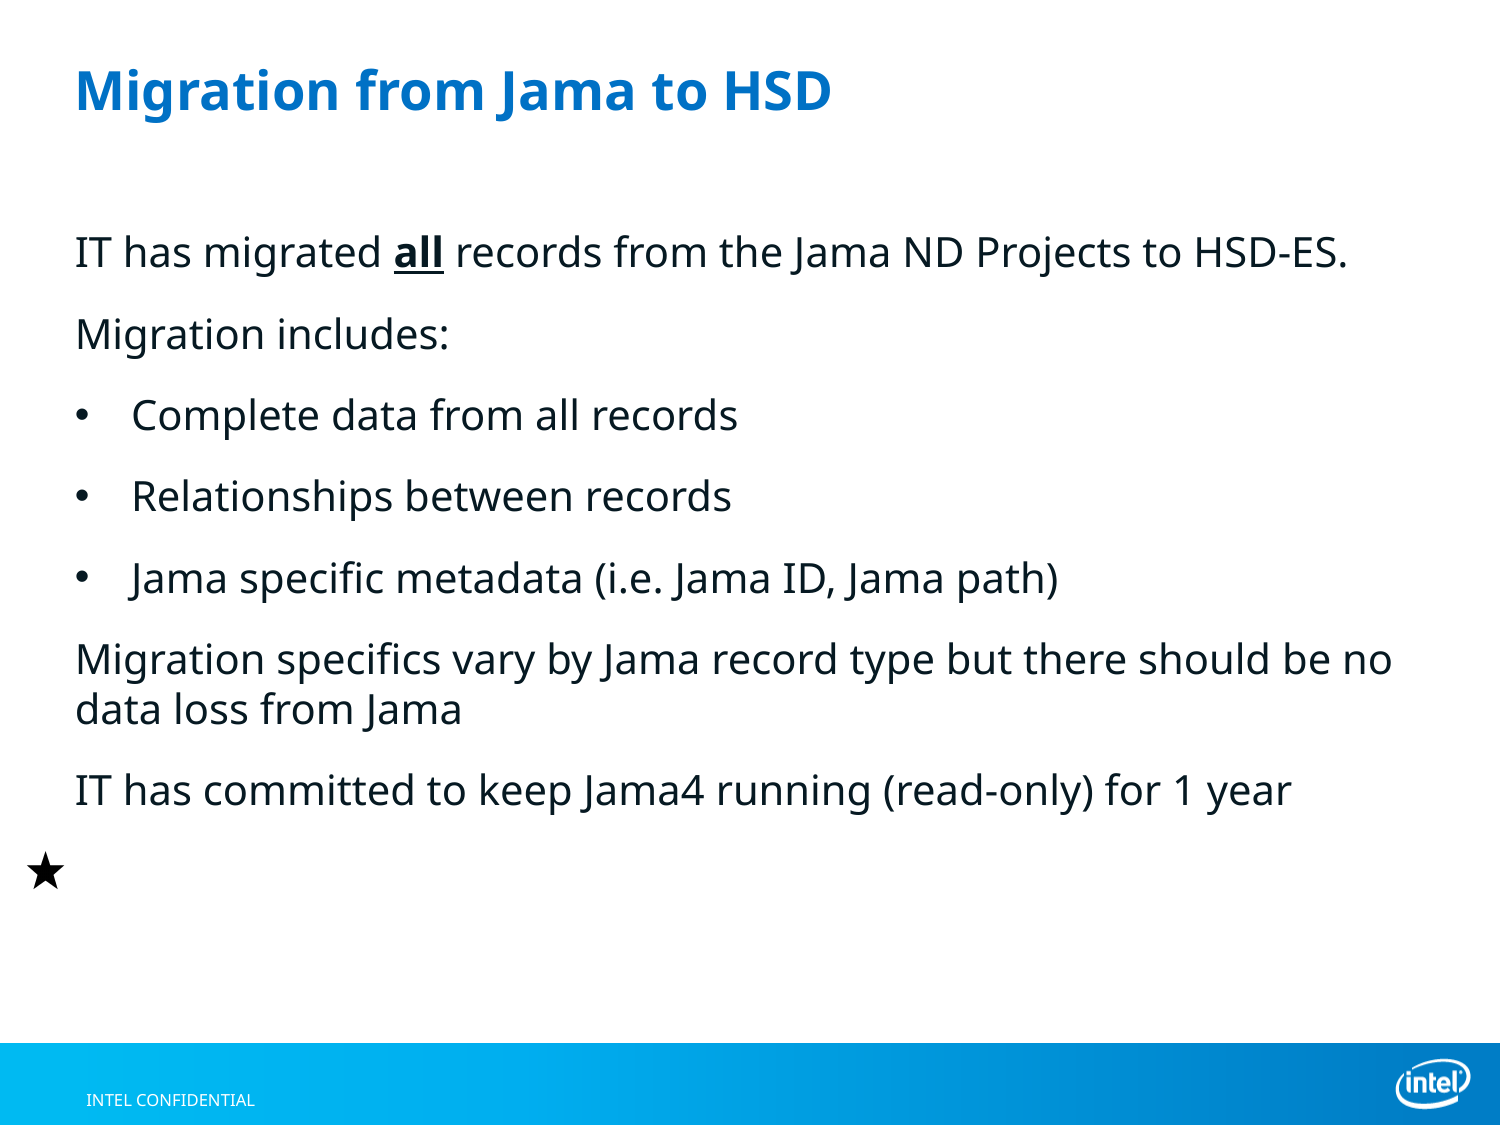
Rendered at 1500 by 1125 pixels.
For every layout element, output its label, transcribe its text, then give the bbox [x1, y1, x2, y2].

picture [1324, 1043, 1500, 1125]
picture [1245, 1043, 1252, 1125]
title Migration from Jama to HSD [74, 66, 1425, 214]
picture [22, 847, 69, 893]
list IT has migrated all records from the Jama ND Projects to HSD-ES. Migration includes: Complete data from all records Relationships between records Jama specific metadata (i.e. Jama ID, Jama path) Migration specifics vary by Jama record type but there should be no data loss from Jama IT has committed to keep Jama4 running (read-only) for 1 year [74, 226, 1425, 971]
picture [1307, 1043, 1314, 1125]
picture [1289, 1043, 1296, 1125]
